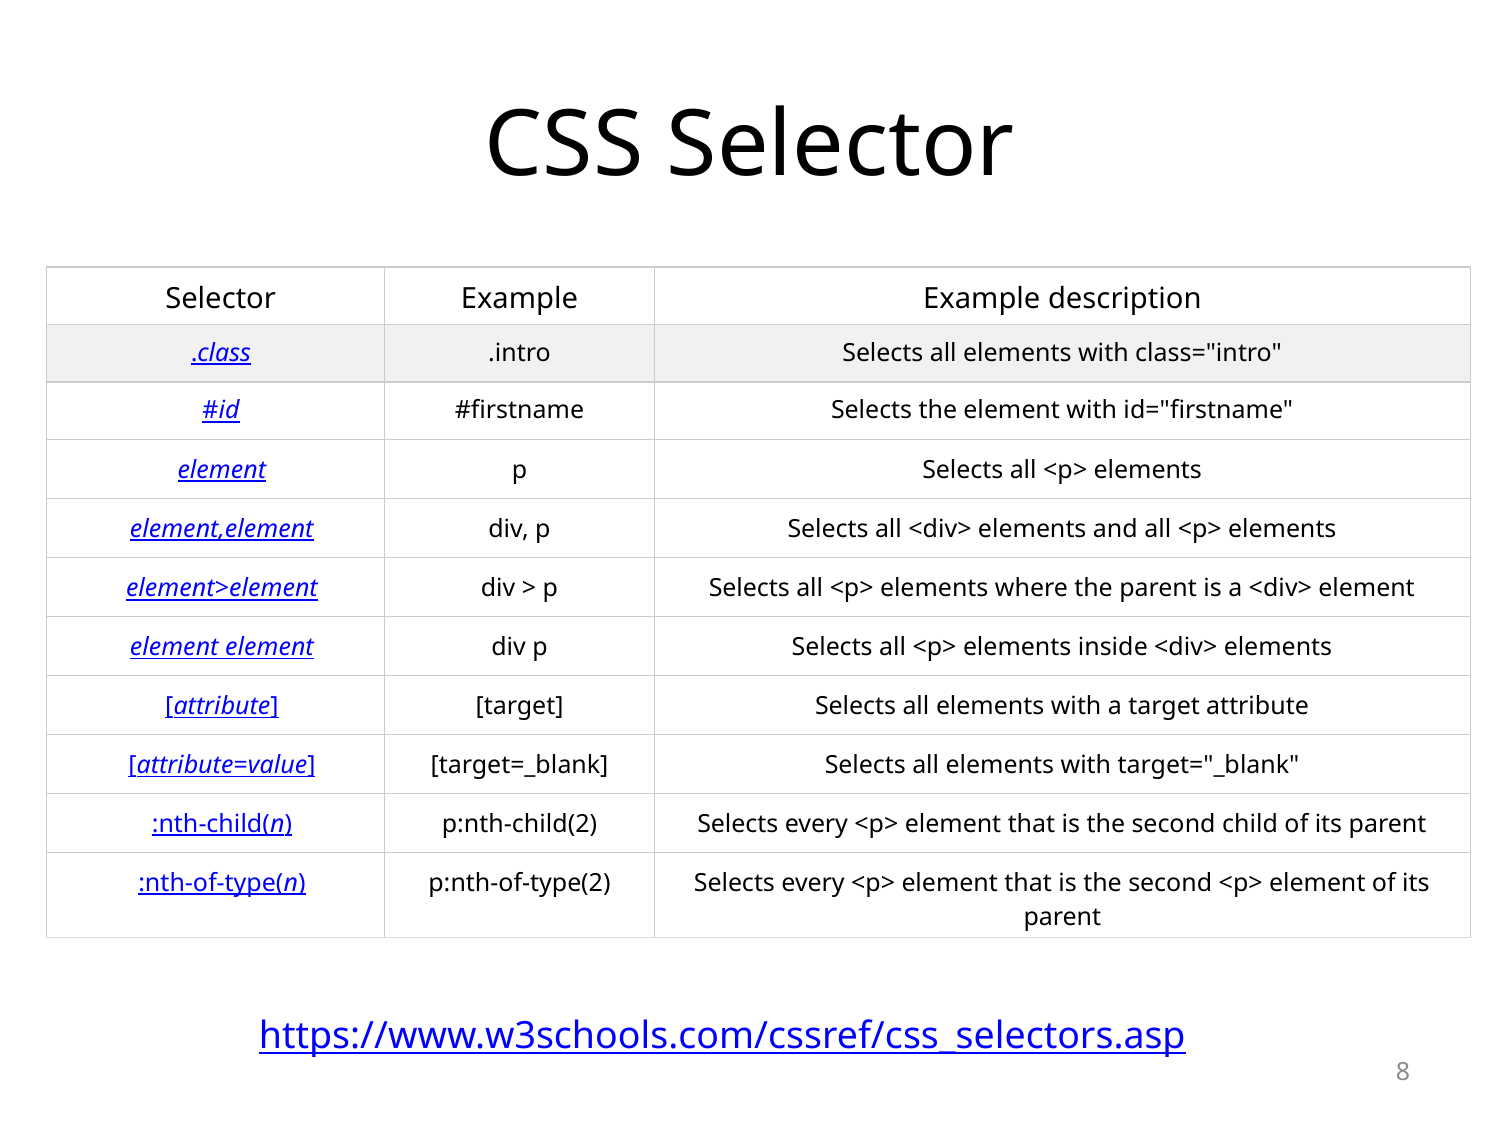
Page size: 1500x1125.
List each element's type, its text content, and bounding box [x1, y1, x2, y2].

table_cell [attribute=value] [47, 735, 384, 793]
table_cell div, p [385, 499, 654, 557]
table_cell .intro [385, 325, 654, 381]
table_cell Selects all <p> elements [655, 440, 1470, 498]
text_box https://www.w3schools.com/cssref/css_selectors.asp [244, 1003, 1201, 1070]
table_cell div > p [385, 558, 654, 616]
table_cell #id [47, 383, 384, 439]
table_cell Selects every <p> element that is the second child of its parent [655, 794, 1470, 852]
table_cell [target] [385, 676, 654, 734]
table_header Selector [47, 268, 384, 324]
table_header Example [385, 268, 654, 324]
table_cell p [385, 440, 654, 498]
table_cell [target=_blank] [385, 735, 654, 793]
table_cell :nth-of-type(n) [47, 853, 384, 937]
table_cell Selects all elements with a target attribute [655, 676, 1470, 734]
table_cell element element [47, 617, 384, 675]
table_cell #firstname [385, 383, 654, 439]
table_cell element,element [47, 499, 384, 557]
table_cell Selects all <p> elements inside <div> elements [655, 617, 1470, 675]
table_cell Selects all elements with class="intro" [655, 325, 1470, 381]
table_cell p:nth-of-type(2) [385, 853, 654, 937]
table_cell element>element [47, 558, 384, 616]
table_header Example description [655, 268, 1470, 324]
title CSS Selector [75, 45, 1425, 233]
table_cell Selects all <div> elements and all <p> elements [655, 499, 1470, 557]
table_cell p:nth-child(2) [385, 794, 654, 852]
table_cell Selects all <p> elements where the parent is a <div> element [655, 558, 1470, 616]
table_cell element [47, 440, 384, 498]
table_cell [attribute] [47, 676, 384, 734]
table_cell :nth-child(n) [47, 794, 384, 852]
table_cell Selects the element with id="firstname" [655, 383, 1470, 439]
table_cell .class [47, 325, 384, 381]
table_cell Selects all elements with target="_blank" [655, 735, 1470, 793]
slide_number 8 [1074, 1042, 1425, 1103]
table_cell Selects every <p> element that is the second <p> element of its parent [655, 853, 1470, 937]
table_cell div p [385, 617, 654, 675]
